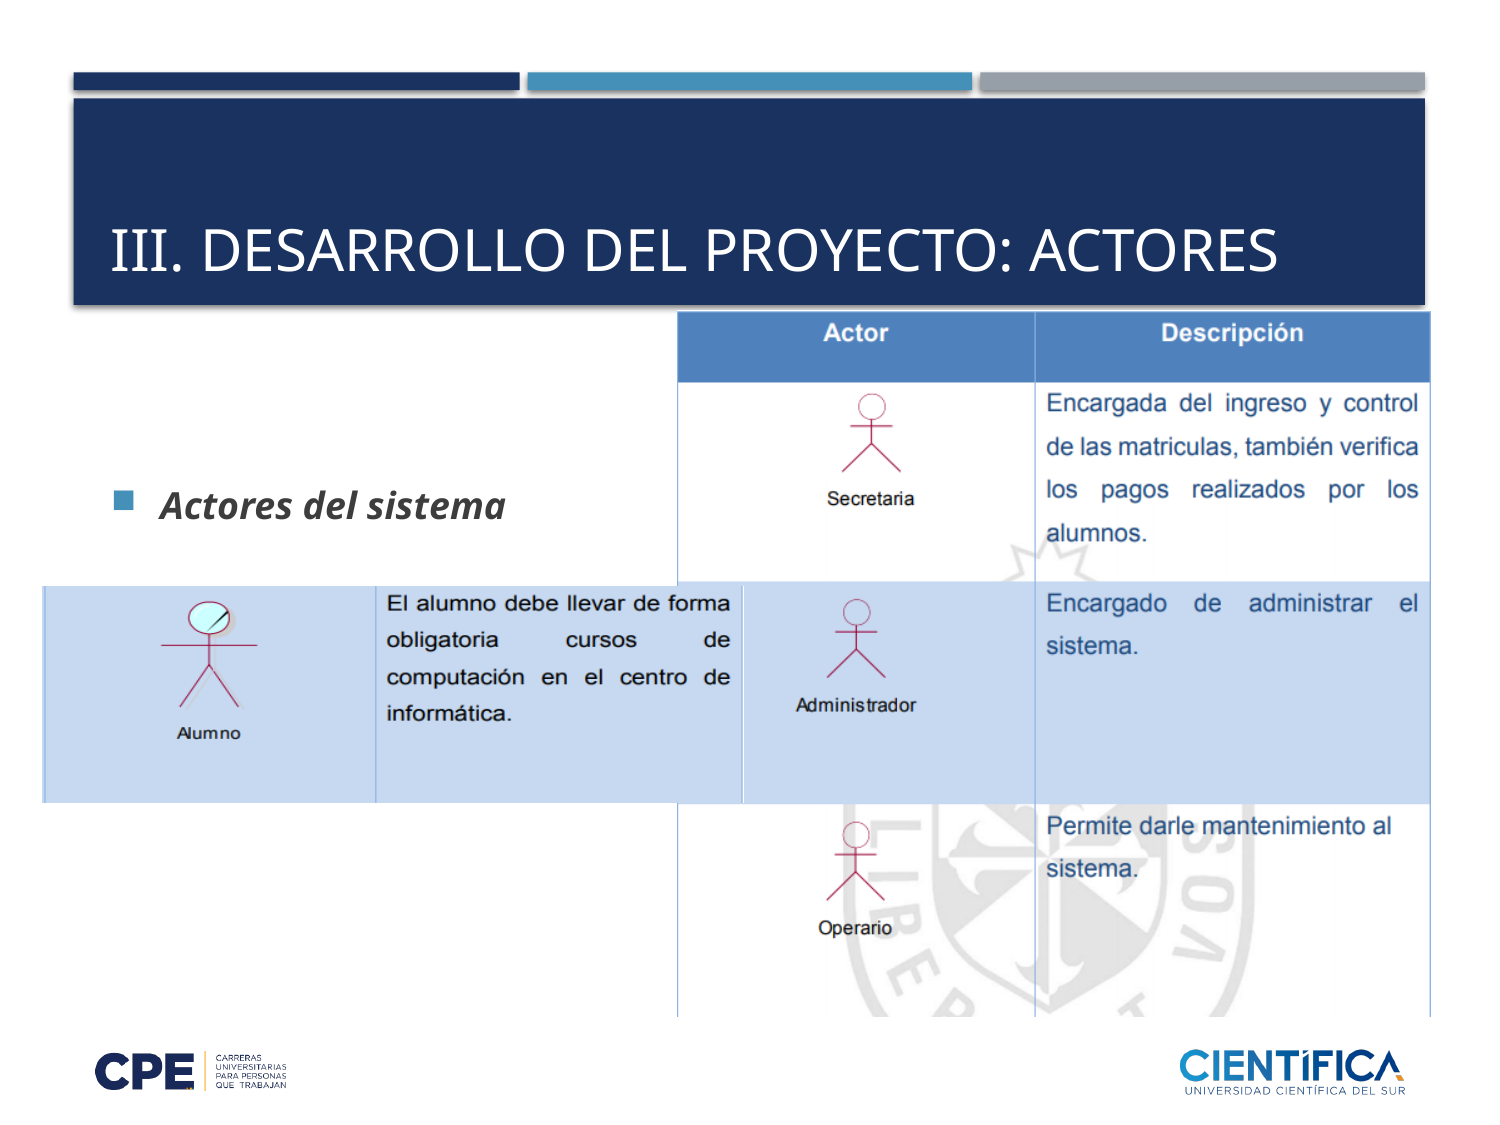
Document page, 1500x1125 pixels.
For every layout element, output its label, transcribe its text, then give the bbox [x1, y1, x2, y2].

list Actores del sistema [95, 365, 545, 584]
picture [95, 1051, 286, 1091]
picture [41, 309, 1432, 1017]
picture [1178, 1048, 1406, 1095]
title iii. Desarrollo del proyecto: actores [95, 112, 1406, 291]
